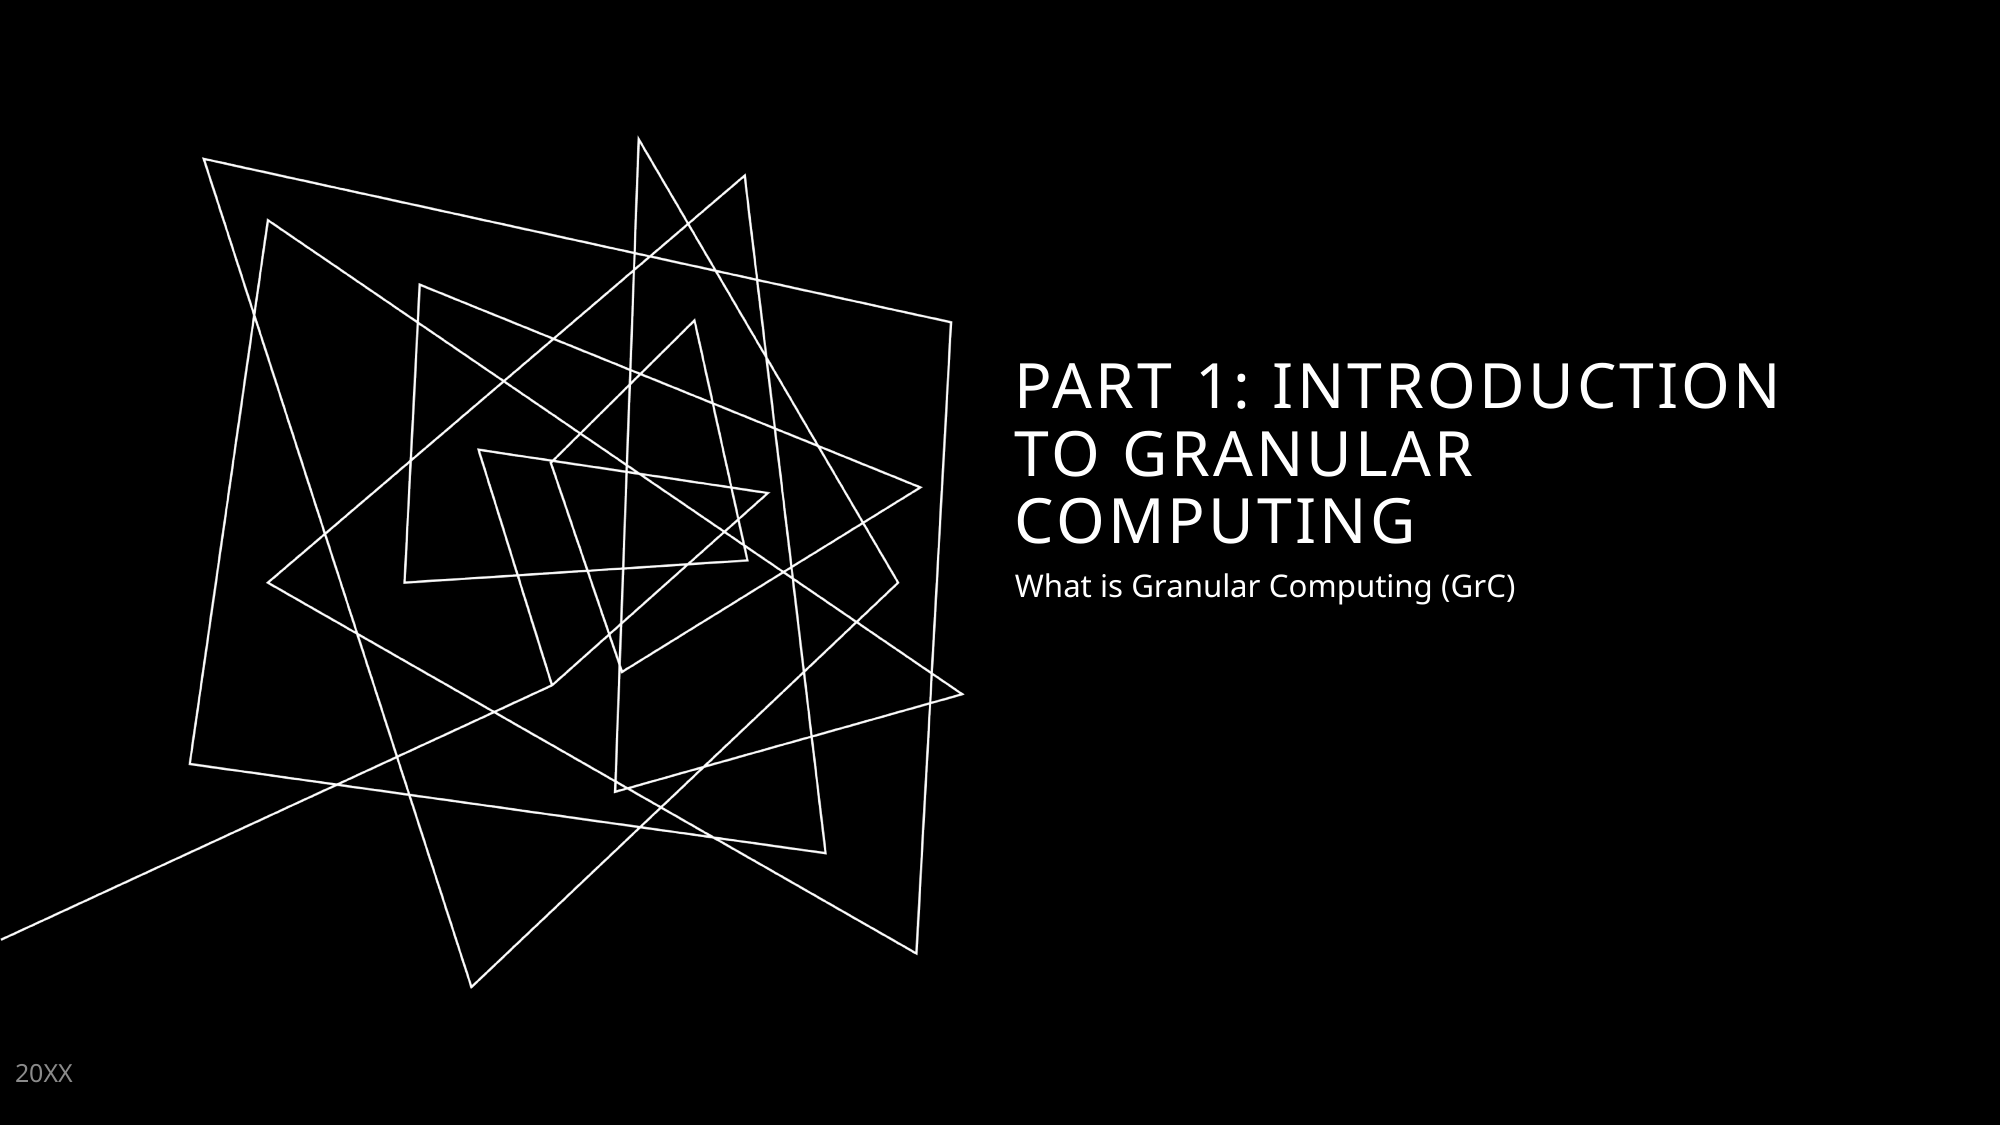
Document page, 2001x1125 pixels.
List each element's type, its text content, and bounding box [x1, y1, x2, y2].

slide_number 20XX [0, 1042, 162, 1103]
picture [0, 135, 965, 989]
subtitle What is Granular Computing (GrC) [1000, 562, 1869, 617]
title PART 1: introduction to granular COMPUTING [1000, 192, 1869, 562]
